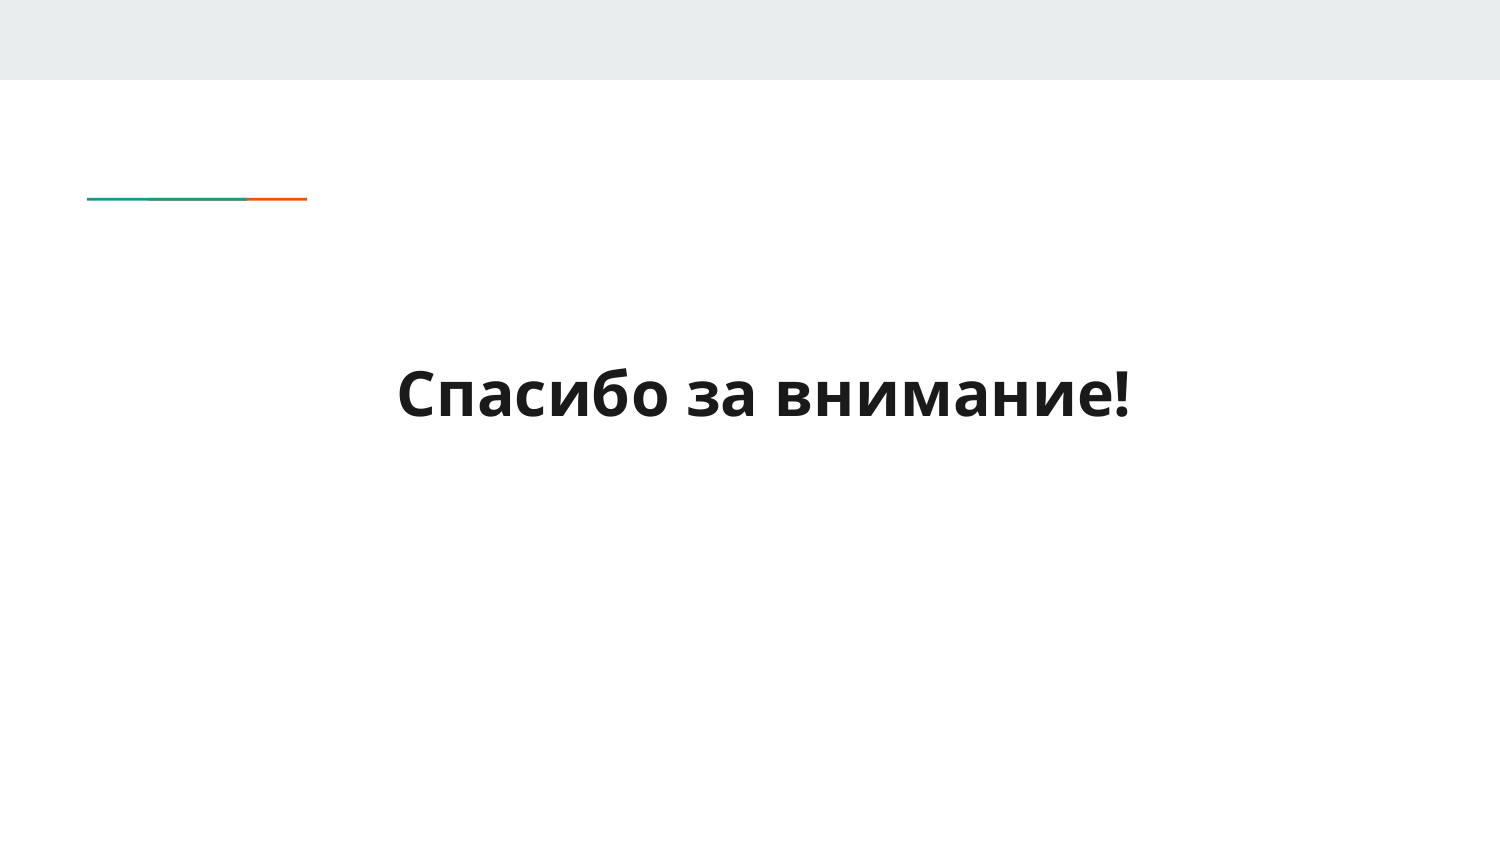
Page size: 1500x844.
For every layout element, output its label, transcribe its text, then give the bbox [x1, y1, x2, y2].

title Спасибо за внимание! [133, 338, 1396, 707]
